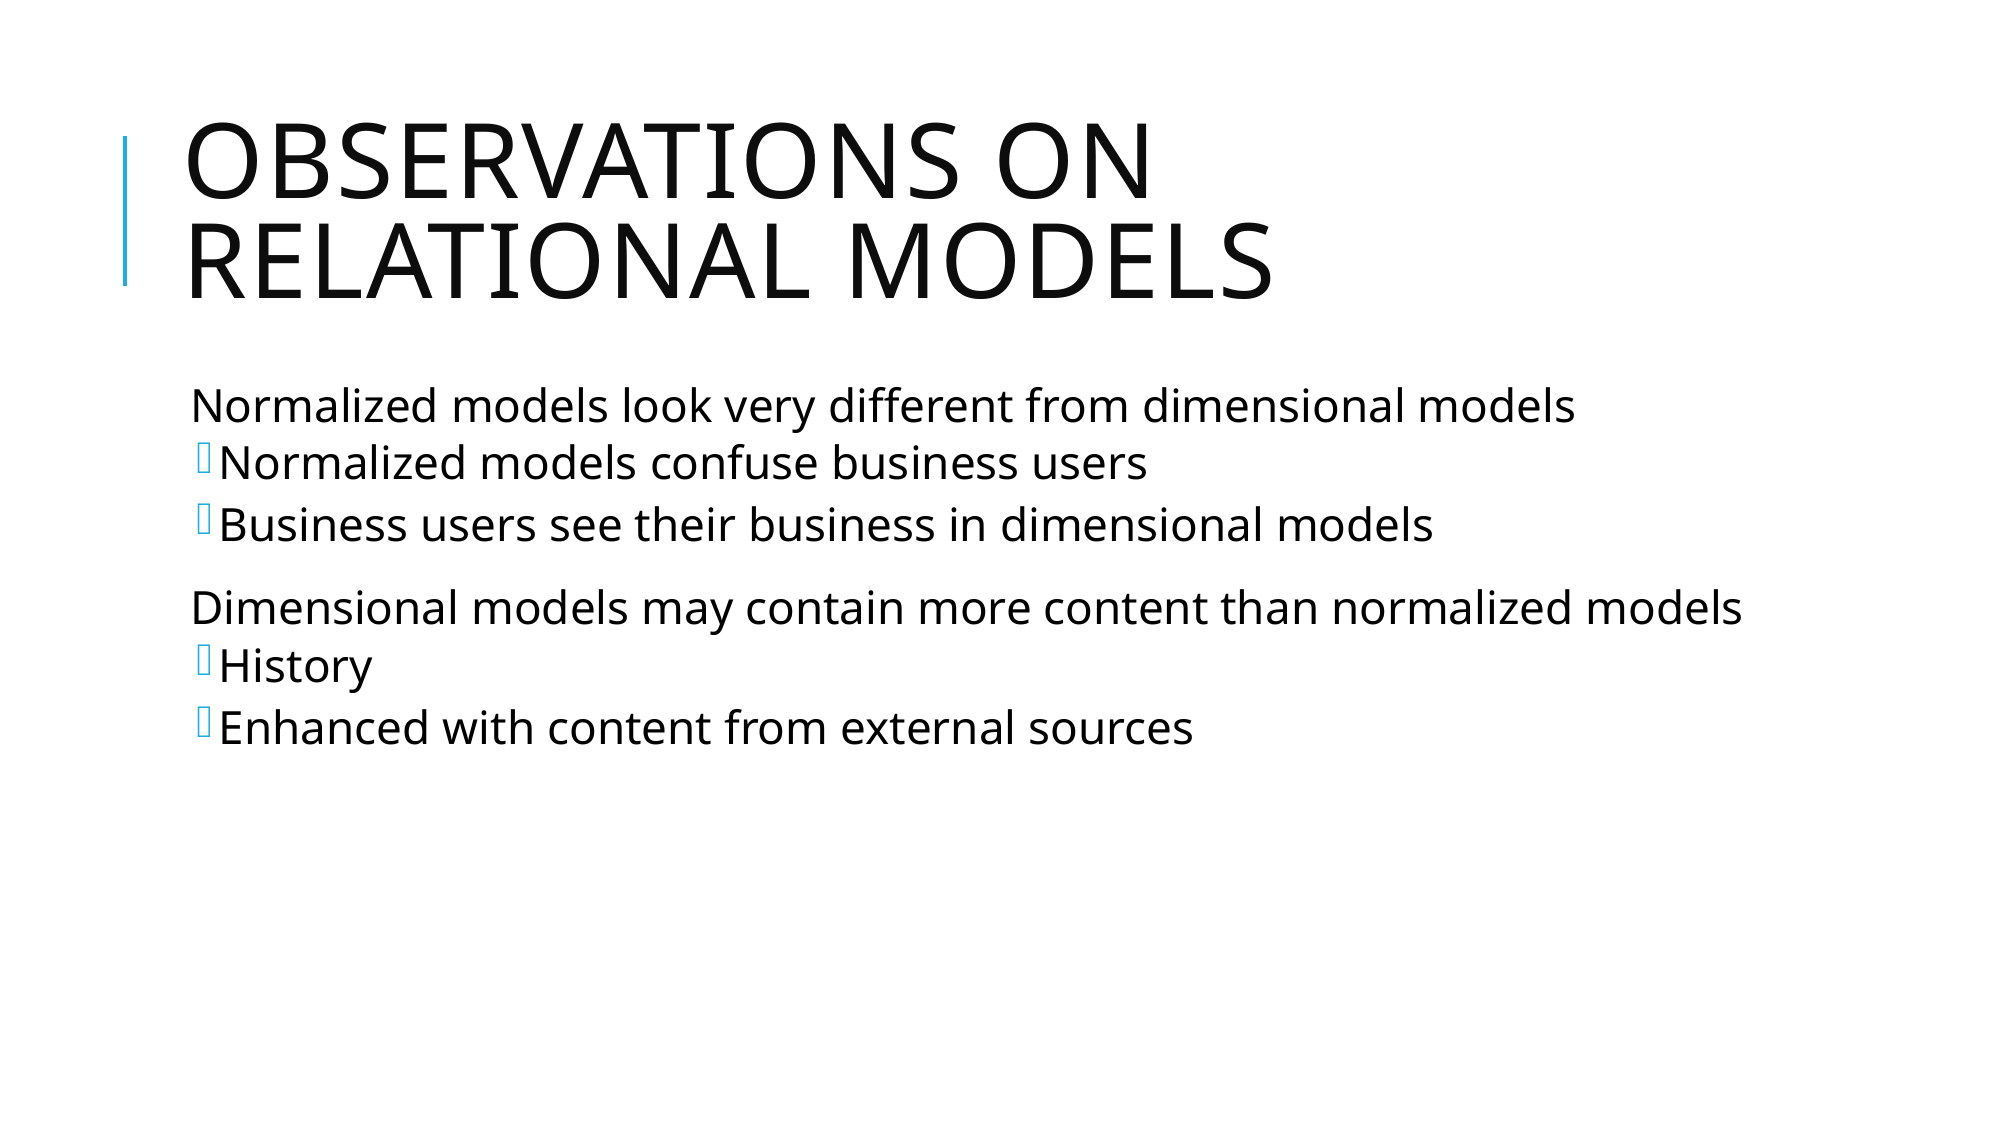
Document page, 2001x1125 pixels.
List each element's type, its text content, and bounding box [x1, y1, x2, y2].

title Observations on Relational Models [168, 96, 1763, 342]
list Normalized models look very different from dimensional models Normalized models confuse business users Business users see their business in dimensional models Dimensional models may contain more content than normalized models History Enhanced with content from external sources [168, 375, 1763, 1035]
